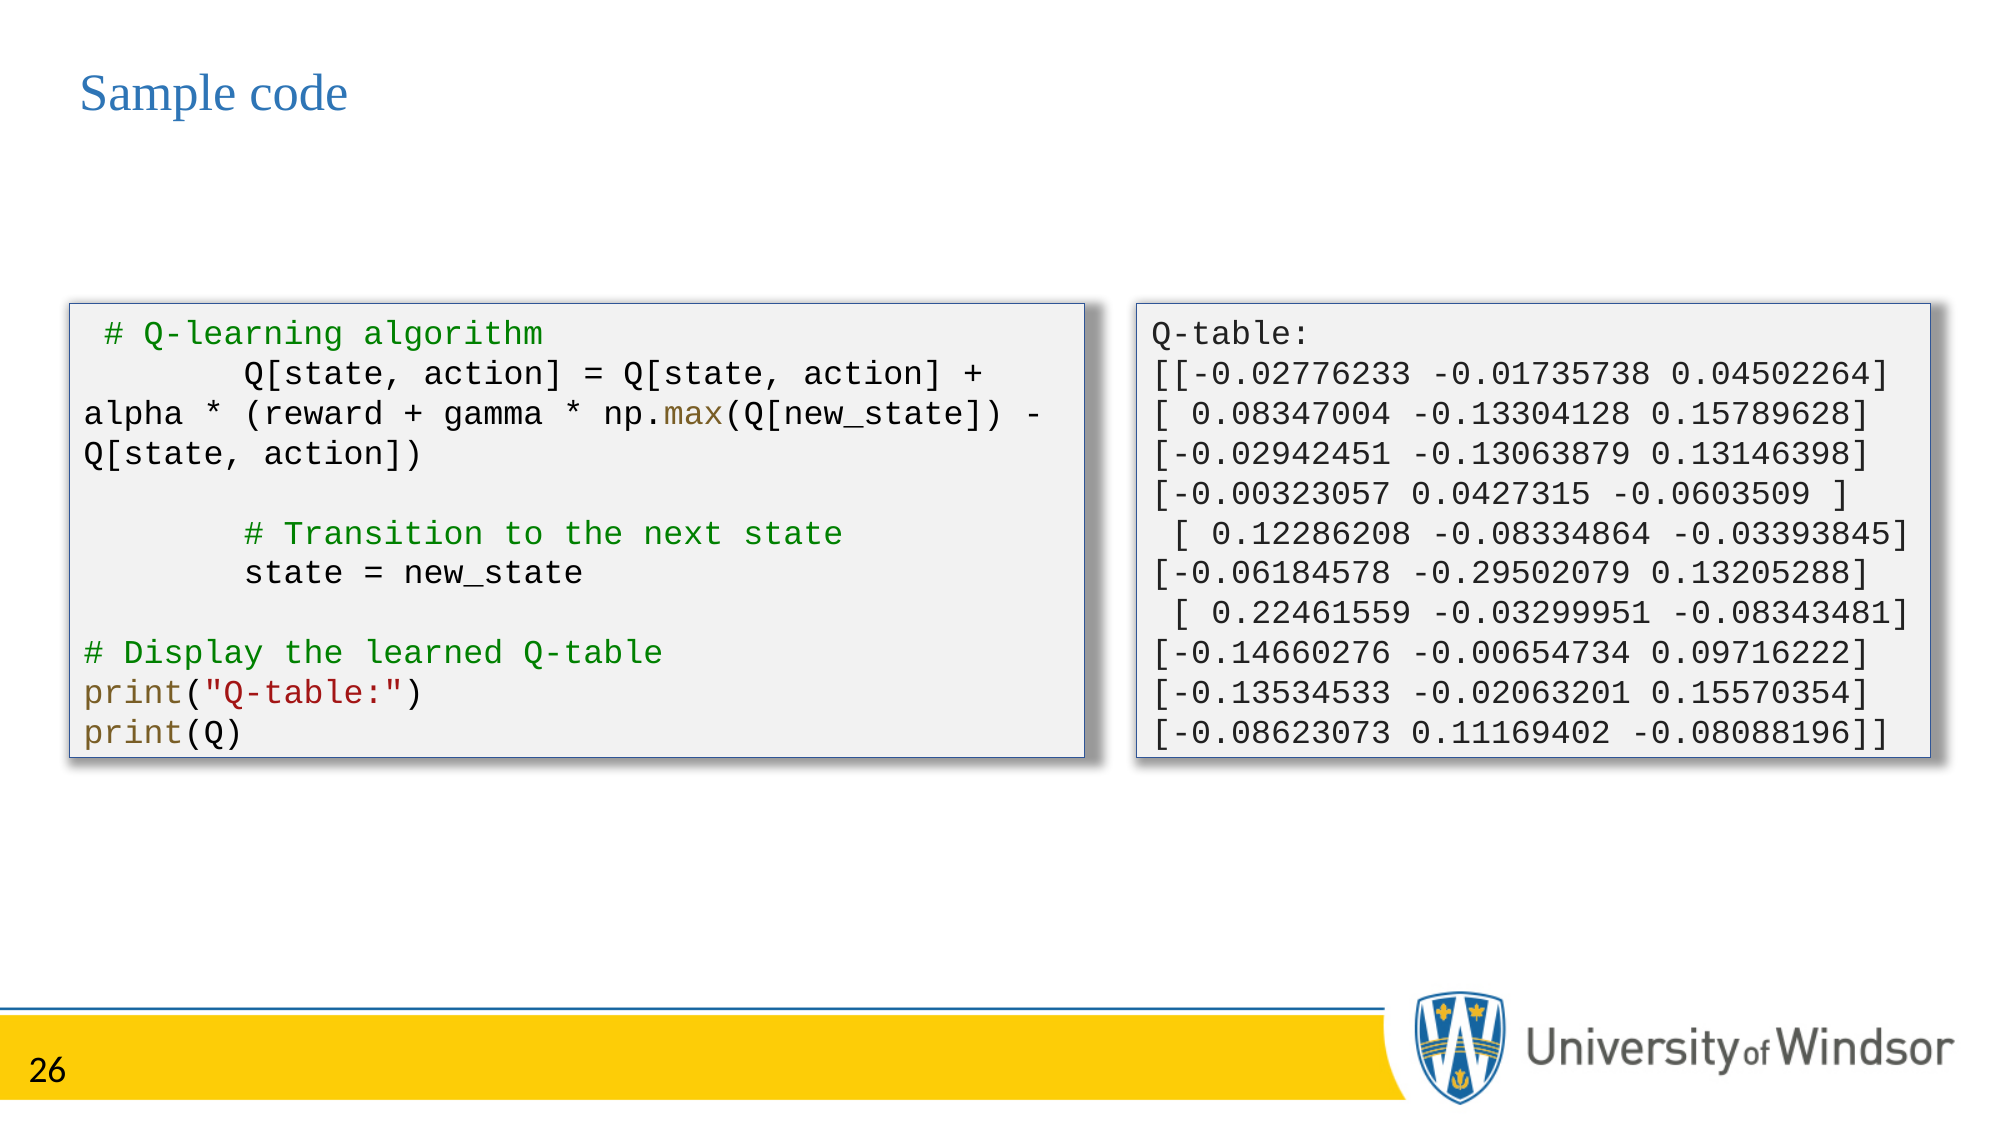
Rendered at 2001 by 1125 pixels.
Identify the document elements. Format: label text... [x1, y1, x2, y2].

title Sample code [64, 0, 714, 193]
text_box 26 [13, 1038, 115, 1098]
text_box # Q-learning algorithm Q[state, action] = Q[state, action] + alpha * (reward + gamma * np.max(Q[new_state]) - Q[state, action]) # Transition to the next state state = new_state # Display the learned Q-table print("Q-table:") print(Q) [69, 303, 1085, 758]
picture [0, 974, 2000, 1125]
text_box Q-table: [[-0.02776233 -0.01735738 0.04502264] [ 0.08347004 -0.13304128 0.15789628] [-0.02942451 -0.13063879 0.13146398] [-0.00323057 0.0427315 -0.0603509 ] [ 0.12286208 -0.08334864 -0.03393845] [-0.06184578 -0.29502079 0.13205288] [ 0.22461559 -0.03299951 -0.08343481] [-0.14660276 -0.00654734 0.09716222] [-0.13534533 -0.02063201 0.15570354] [-0.08623073 0.11169402 -0.08088196]] [1136, 303, 1931, 758]
